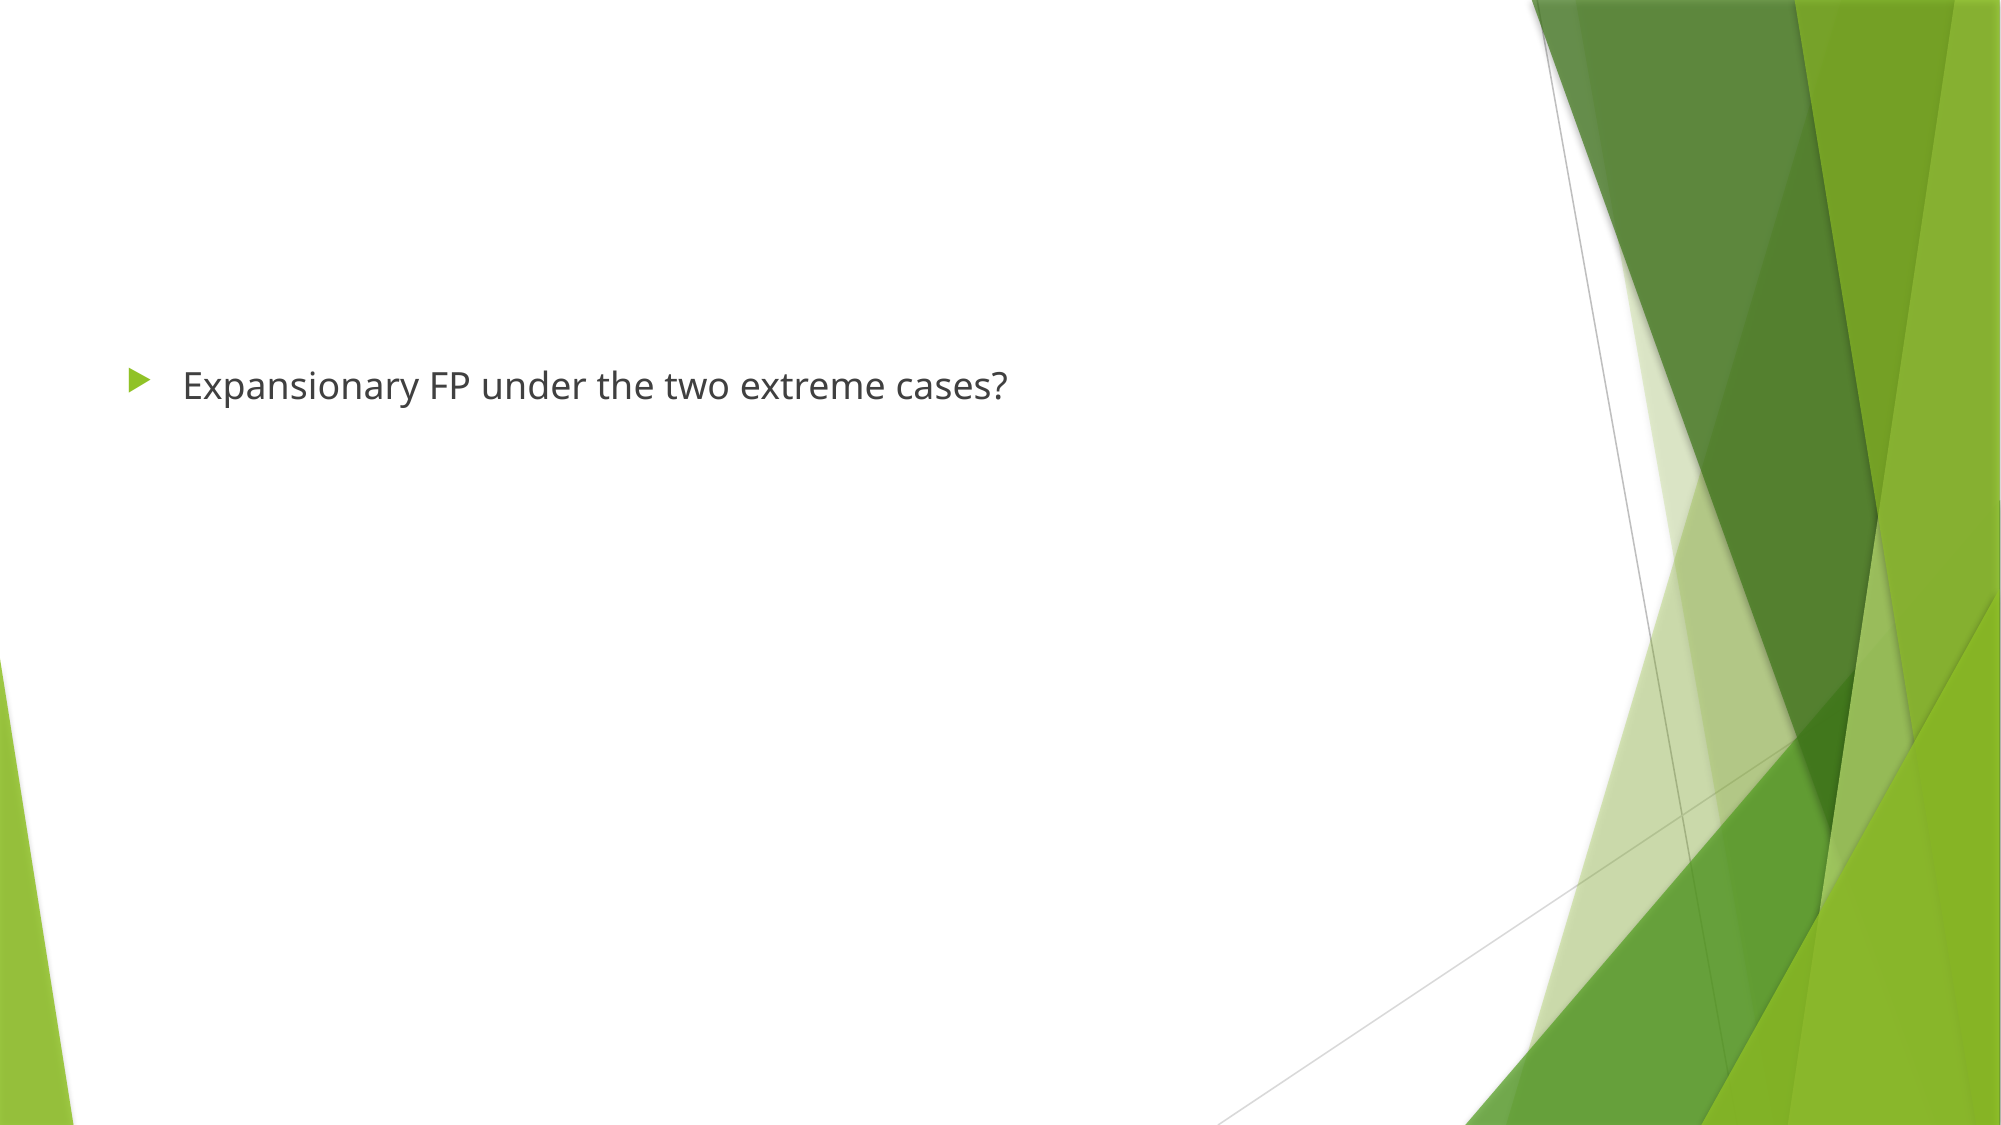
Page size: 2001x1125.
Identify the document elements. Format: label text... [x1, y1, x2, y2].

list Expansionary FP under the two extreme cases? [111, 354, 1522, 992]
